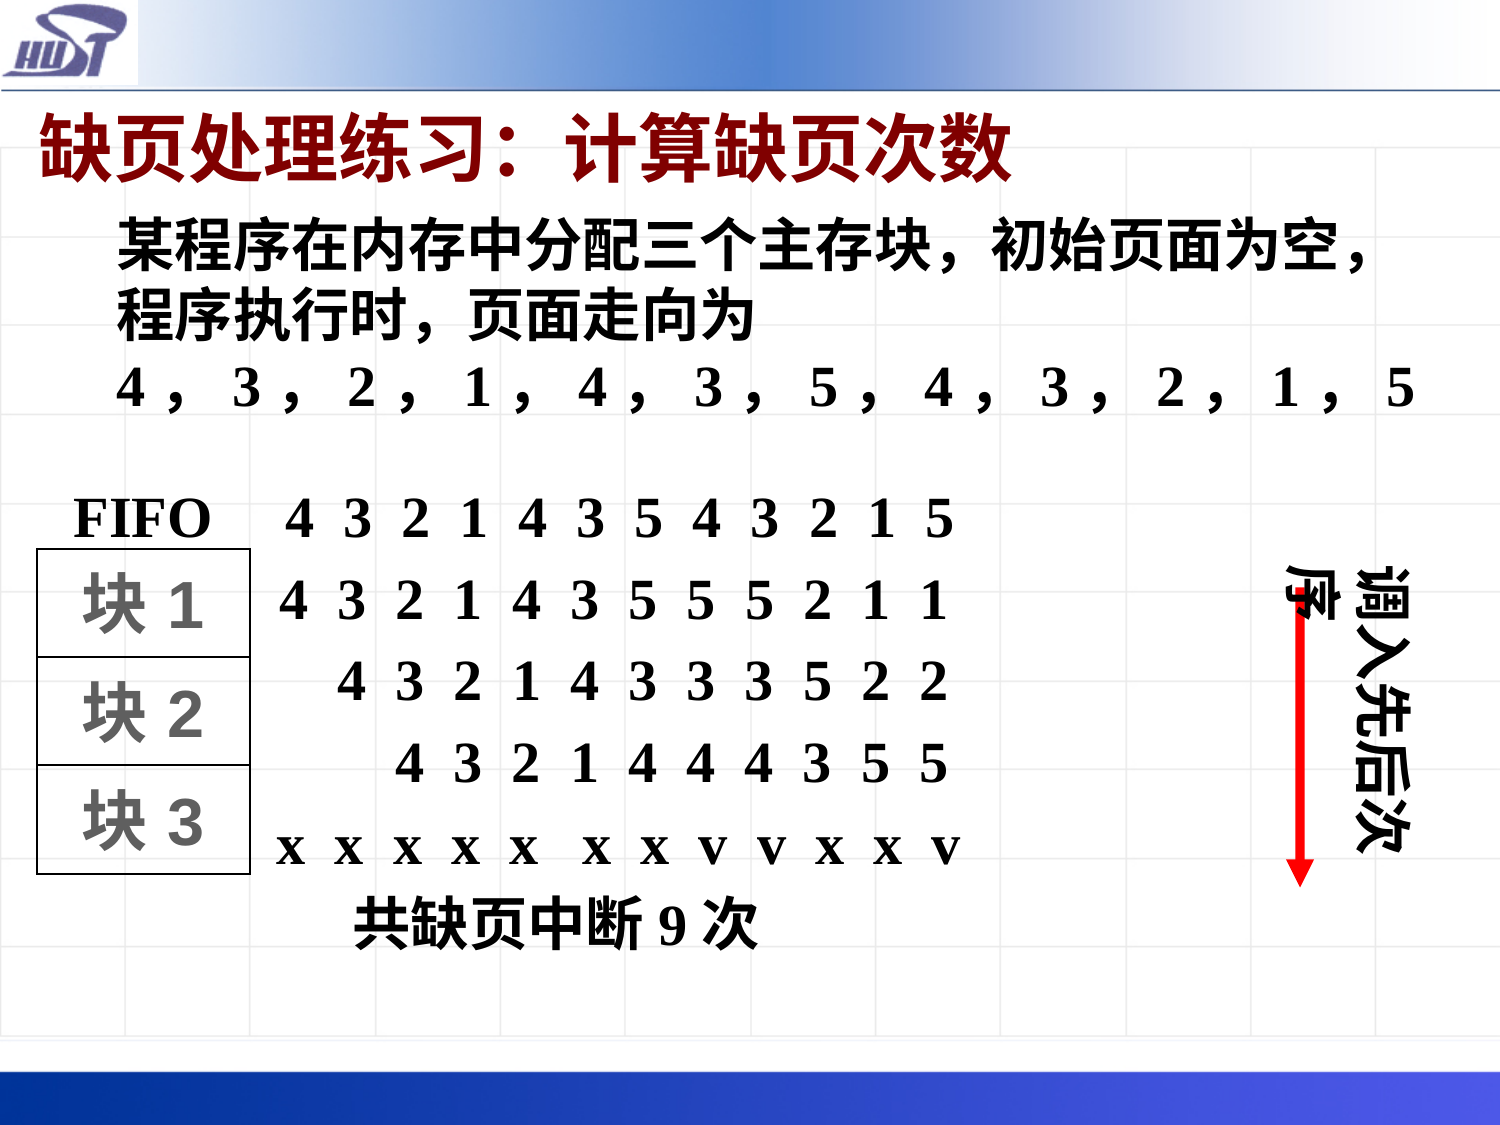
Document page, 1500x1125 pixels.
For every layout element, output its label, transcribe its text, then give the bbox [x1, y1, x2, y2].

text_box FIFO 4 3 2 1 4 3 5 4 3 2 1 5 4 3 2 1 4 3 5 5 5 2 1 1 4 3 2 1 4 3 3 3 5 2 2 4 3 2 1 4 4 4 3 5 5 x x x x x x x v v x x v 共缺页中断9次 [59, 471, 1334, 1025]
picture [0, 0, 1500, 1125]
table_cell 块2 [38, 658, 249, 764]
table_cell 块3 [38, 766, 249, 873]
table_header 块1 [38, 550, 249, 656]
text_box 某程序在内存中分配三个主存块，初始页面为空，程序执行时，页面走向为4，3，2，1，4，3，5，4，3，2，1，5 [45, 200, 1434, 434]
text_box [1293, 587, 1307, 888]
text_box 缺页处理练习：计算缺页次数 [23, 94, 1274, 194]
text_box 调入先后次序 [1327, 549, 1428, 920]
